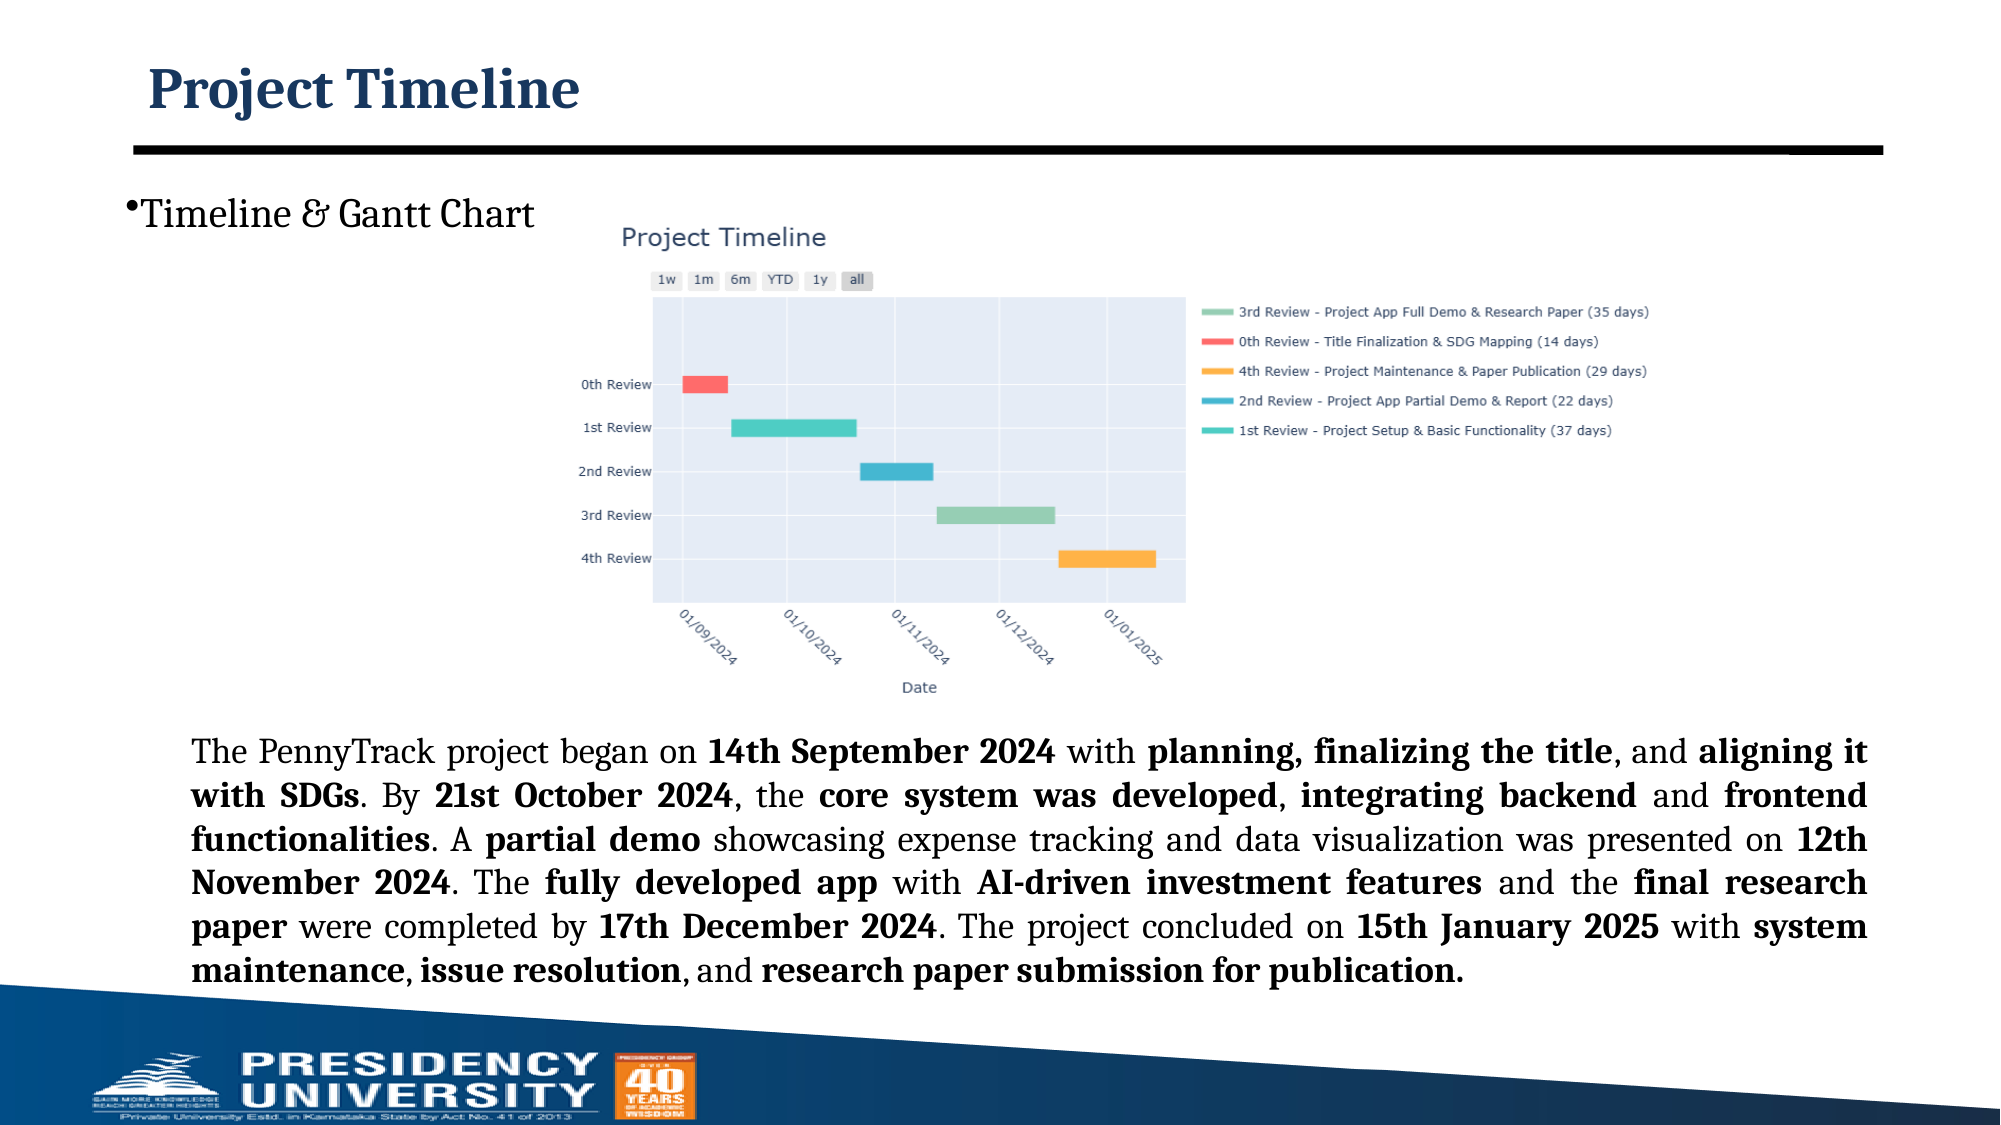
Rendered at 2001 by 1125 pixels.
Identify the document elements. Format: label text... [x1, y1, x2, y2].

picture [566, 195, 1668, 706]
list Timeline & Gantt Chart The PennyTrack project began on 14th September 2024 with planning, finalizing the title, and aligning it with SDGs. By 21st October 2024, the core system was developed, integrating backend and frontend functionalities. A partial demo showcasing expense tracking and data visualization was presented on 12th November 2024. The fully developed app with AI-driven investment features and the final research paper were completed by 17th December 2024. The project concluded on 15th January 2025 with system maintenance, issue resolution, and research paper submission for publication. [110, 178, 1884, 997]
title Project Timeline [133, 45, 1884, 125]
picture [0, 982, 2000, 1125]
